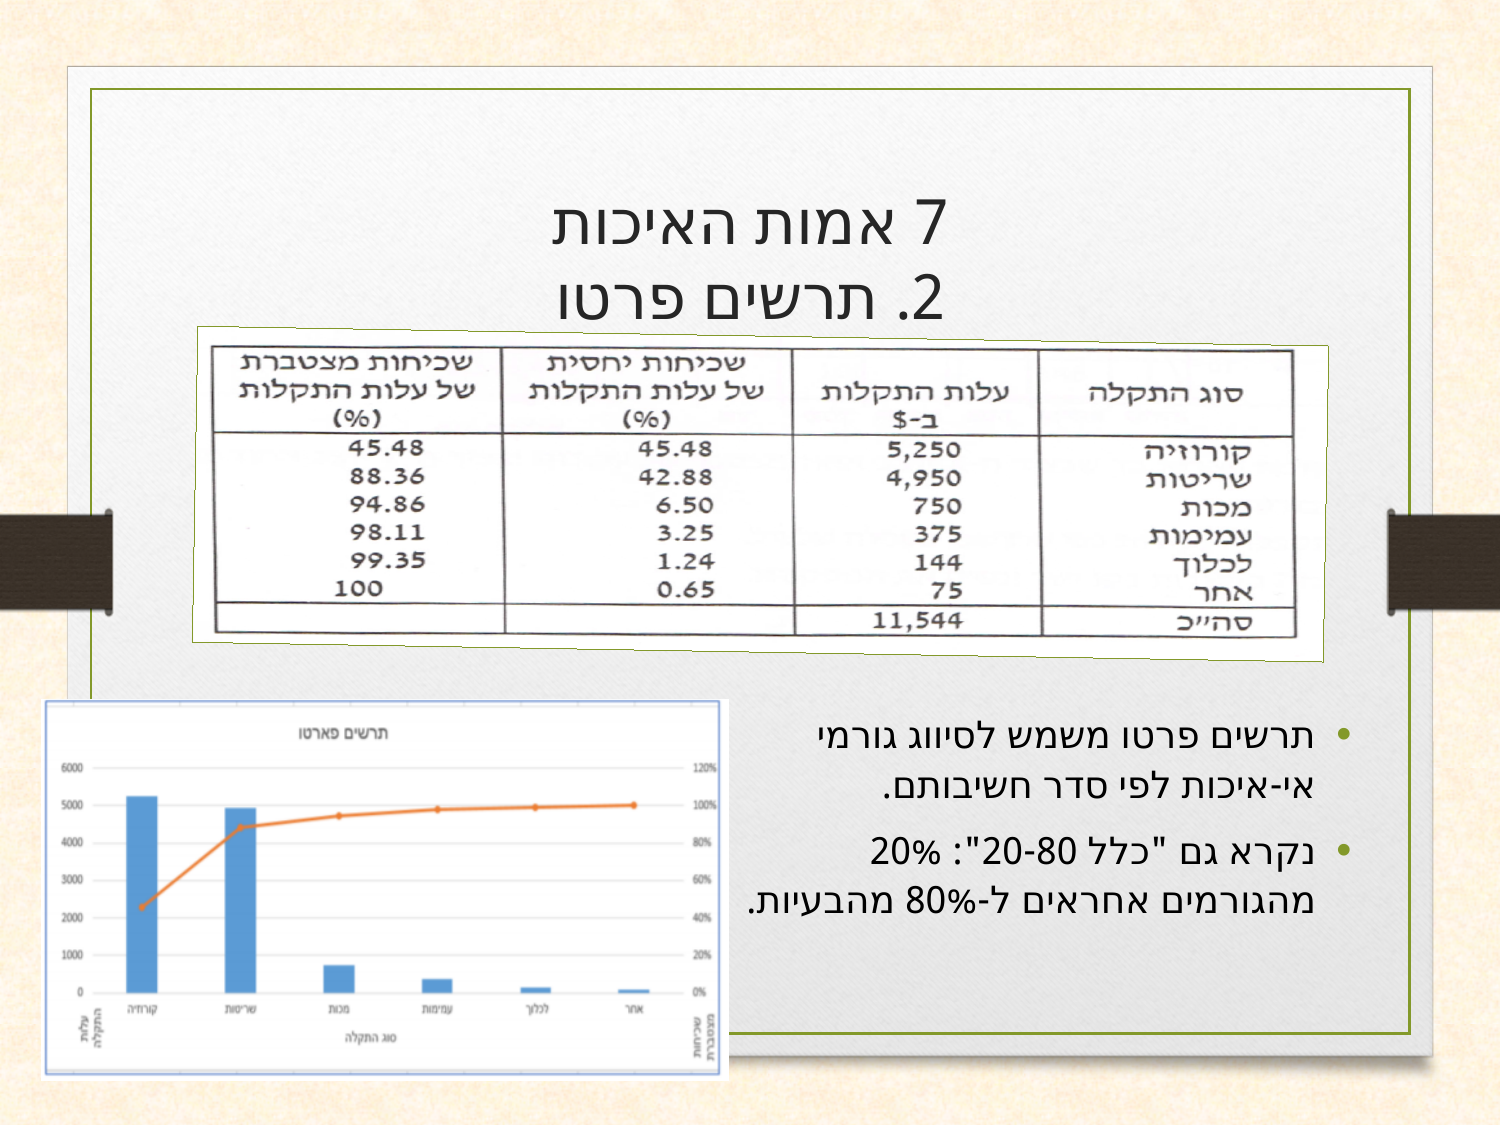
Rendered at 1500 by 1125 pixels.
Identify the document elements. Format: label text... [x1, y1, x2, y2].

title 7 אמות האיכות 2. תרשים פרטו [193, 150, 1309, 365]
text_box תרשים פרטו משמש לסיווג גורמי אי-איכות לפי סדר חשיבותם. נקרא גם "כלל 20-80": 20% מהגורמים אחראים ל-80% מהבעיות. [729, 699, 1367, 1081]
picture [0, 0, 1500, 1125]
